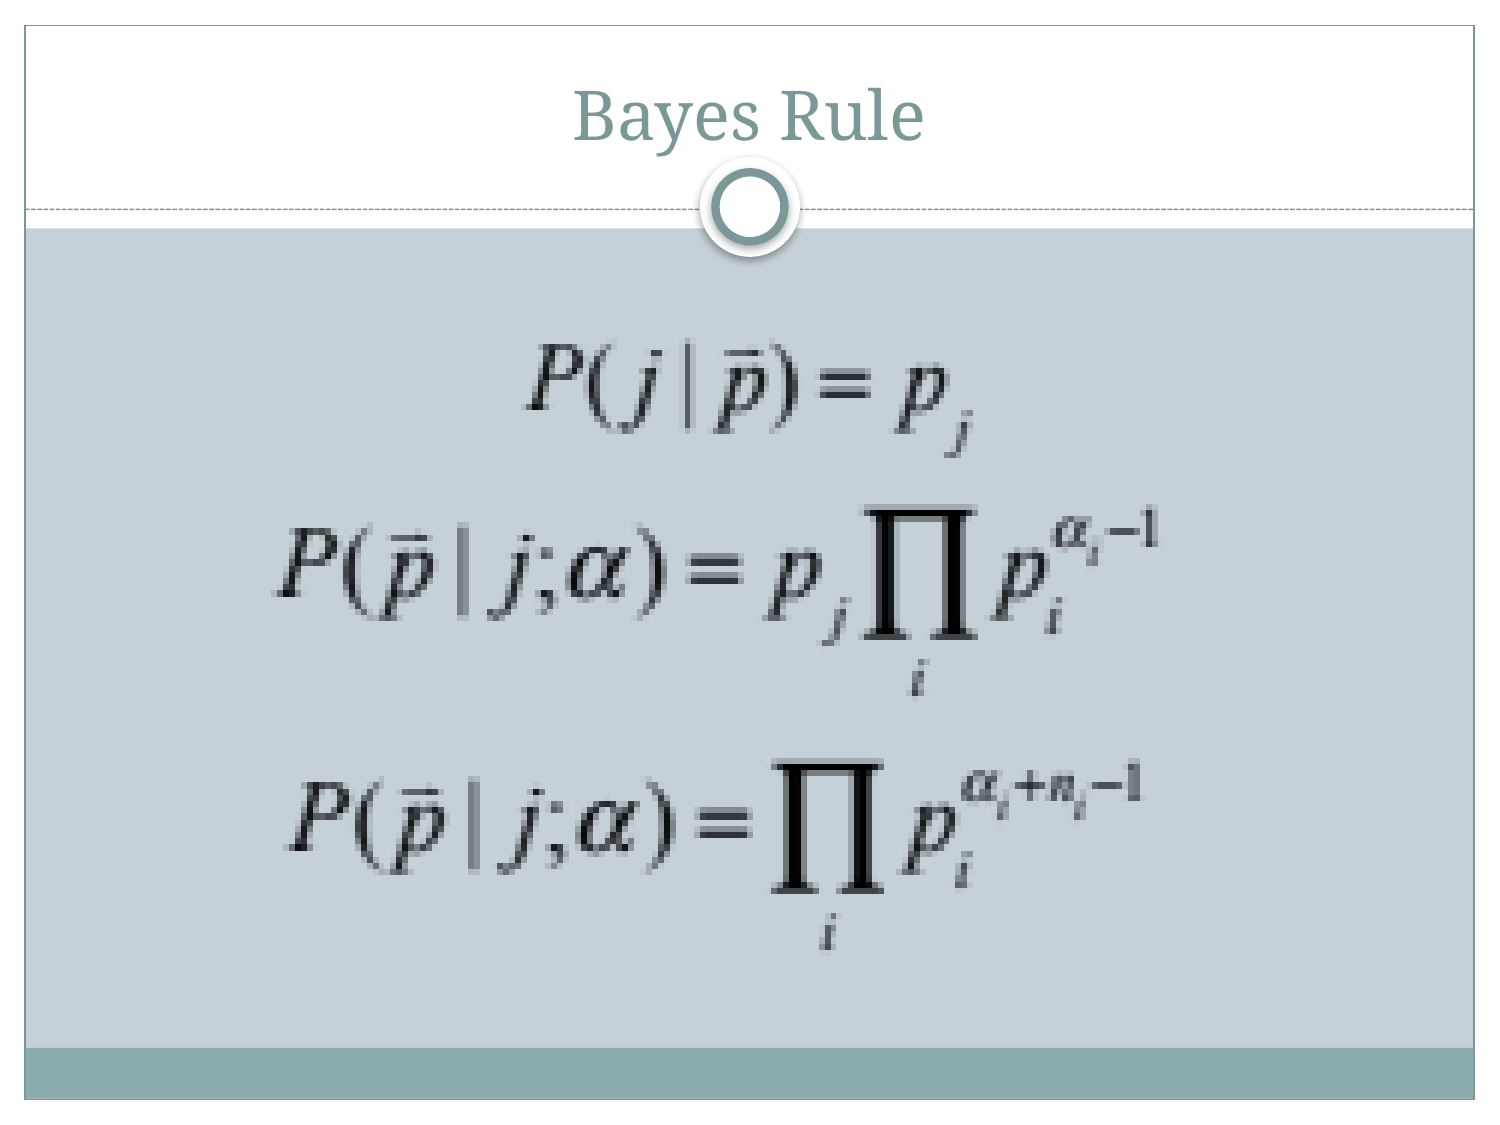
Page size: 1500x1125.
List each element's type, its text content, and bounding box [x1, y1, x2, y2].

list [510, 308, 985, 465]
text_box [272, 727, 1165, 958]
title Bayes Rule [49, 37, 1450, 162]
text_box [260, 473, 1177, 704]
